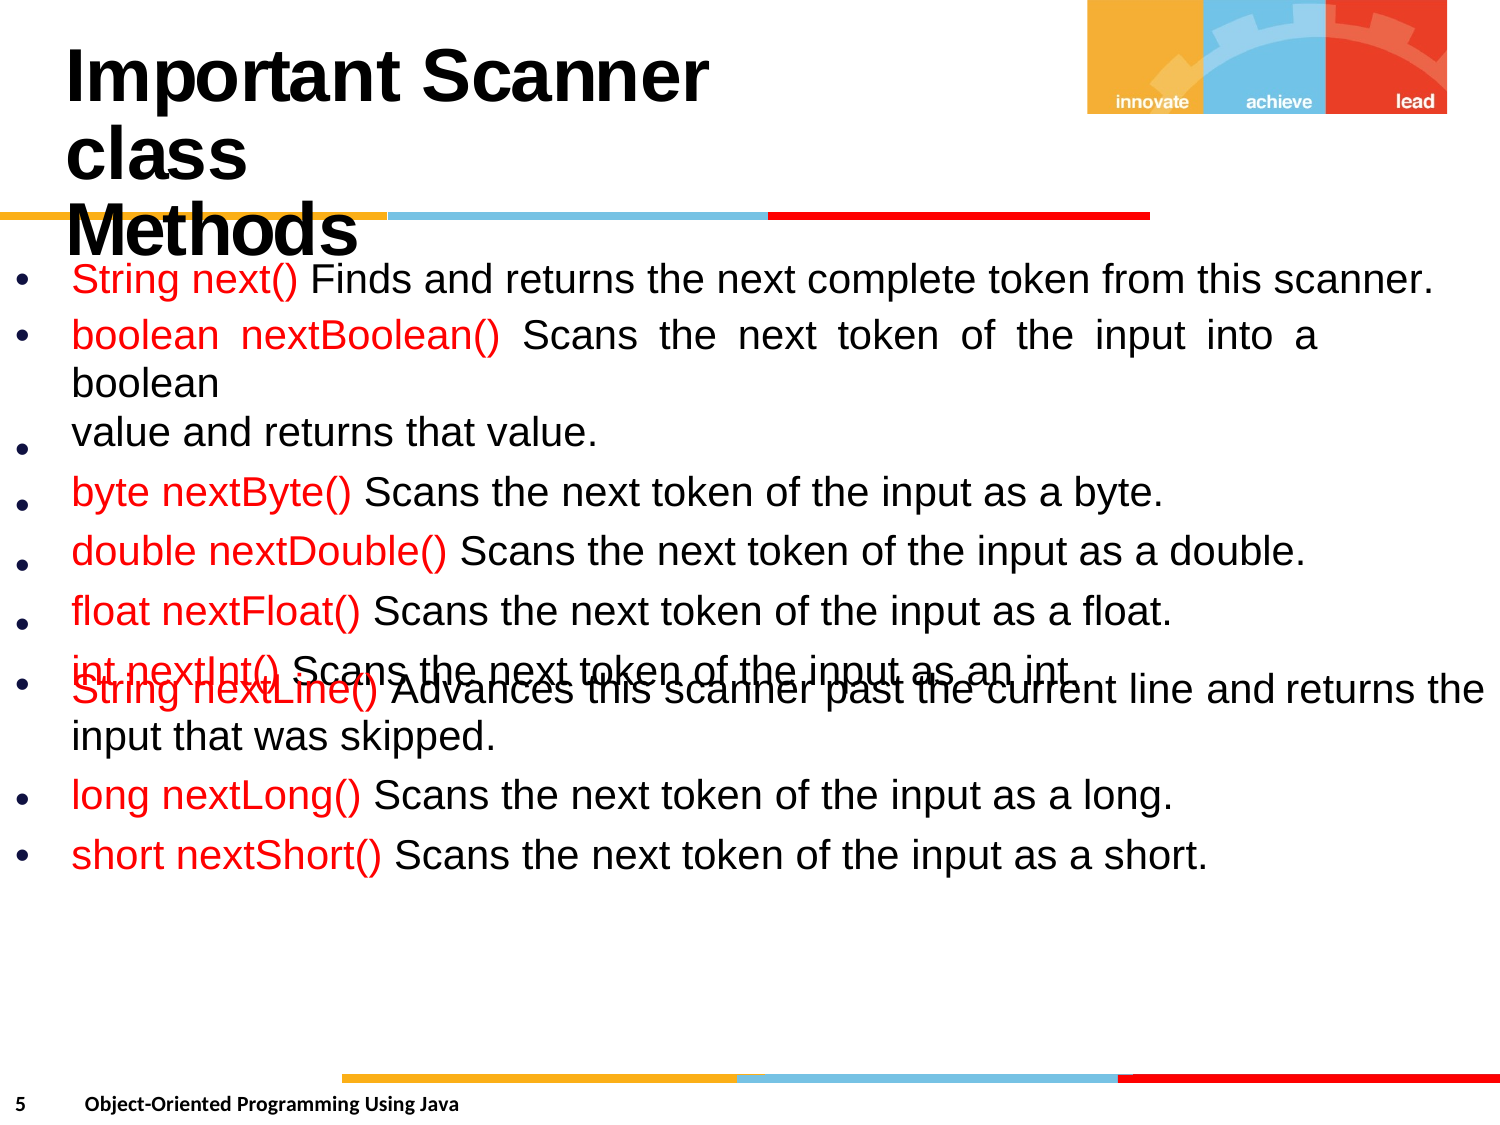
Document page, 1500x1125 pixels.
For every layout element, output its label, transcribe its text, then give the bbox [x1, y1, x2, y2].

text_box the [1425, 667, 1494, 714]
text_box [1087, 0, 1448, 114]
text_box • • [12, 777, 38, 884]
text_box • • [12, 257, 38, 364]
text_box 5 [12, 1092, 34, 1122]
text_box String next() Finds and returns the next complete token from this scanner. boolean nextBoolean() Scans the next token of the input into a boolean value and returns that value. byte nextByte() Scans the next token of the input as a byte. double nextDouble() Scans the next token of the input as a double. float nextFloat() Scans the next token of the input as a float. int nextInt() Scans the next token of the input as an int. [69, 257, 1495, 654]
text_box String nextLine() Advances this scanner past the current line and input that was skipped. long nextLong() Scans the next token of the input as a long. short nextShort() Scans the next token of the input as a short. [69, 667, 1282, 884]
text_box Important Scanner class Methods [62, 38, 882, 193]
text_box Object-Oriented Programming Using Java [82, 1092, 519, 1122]
text_box returns [1283, 667, 1424, 714]
text_box • • • • • [12, 427, 38, 714]
